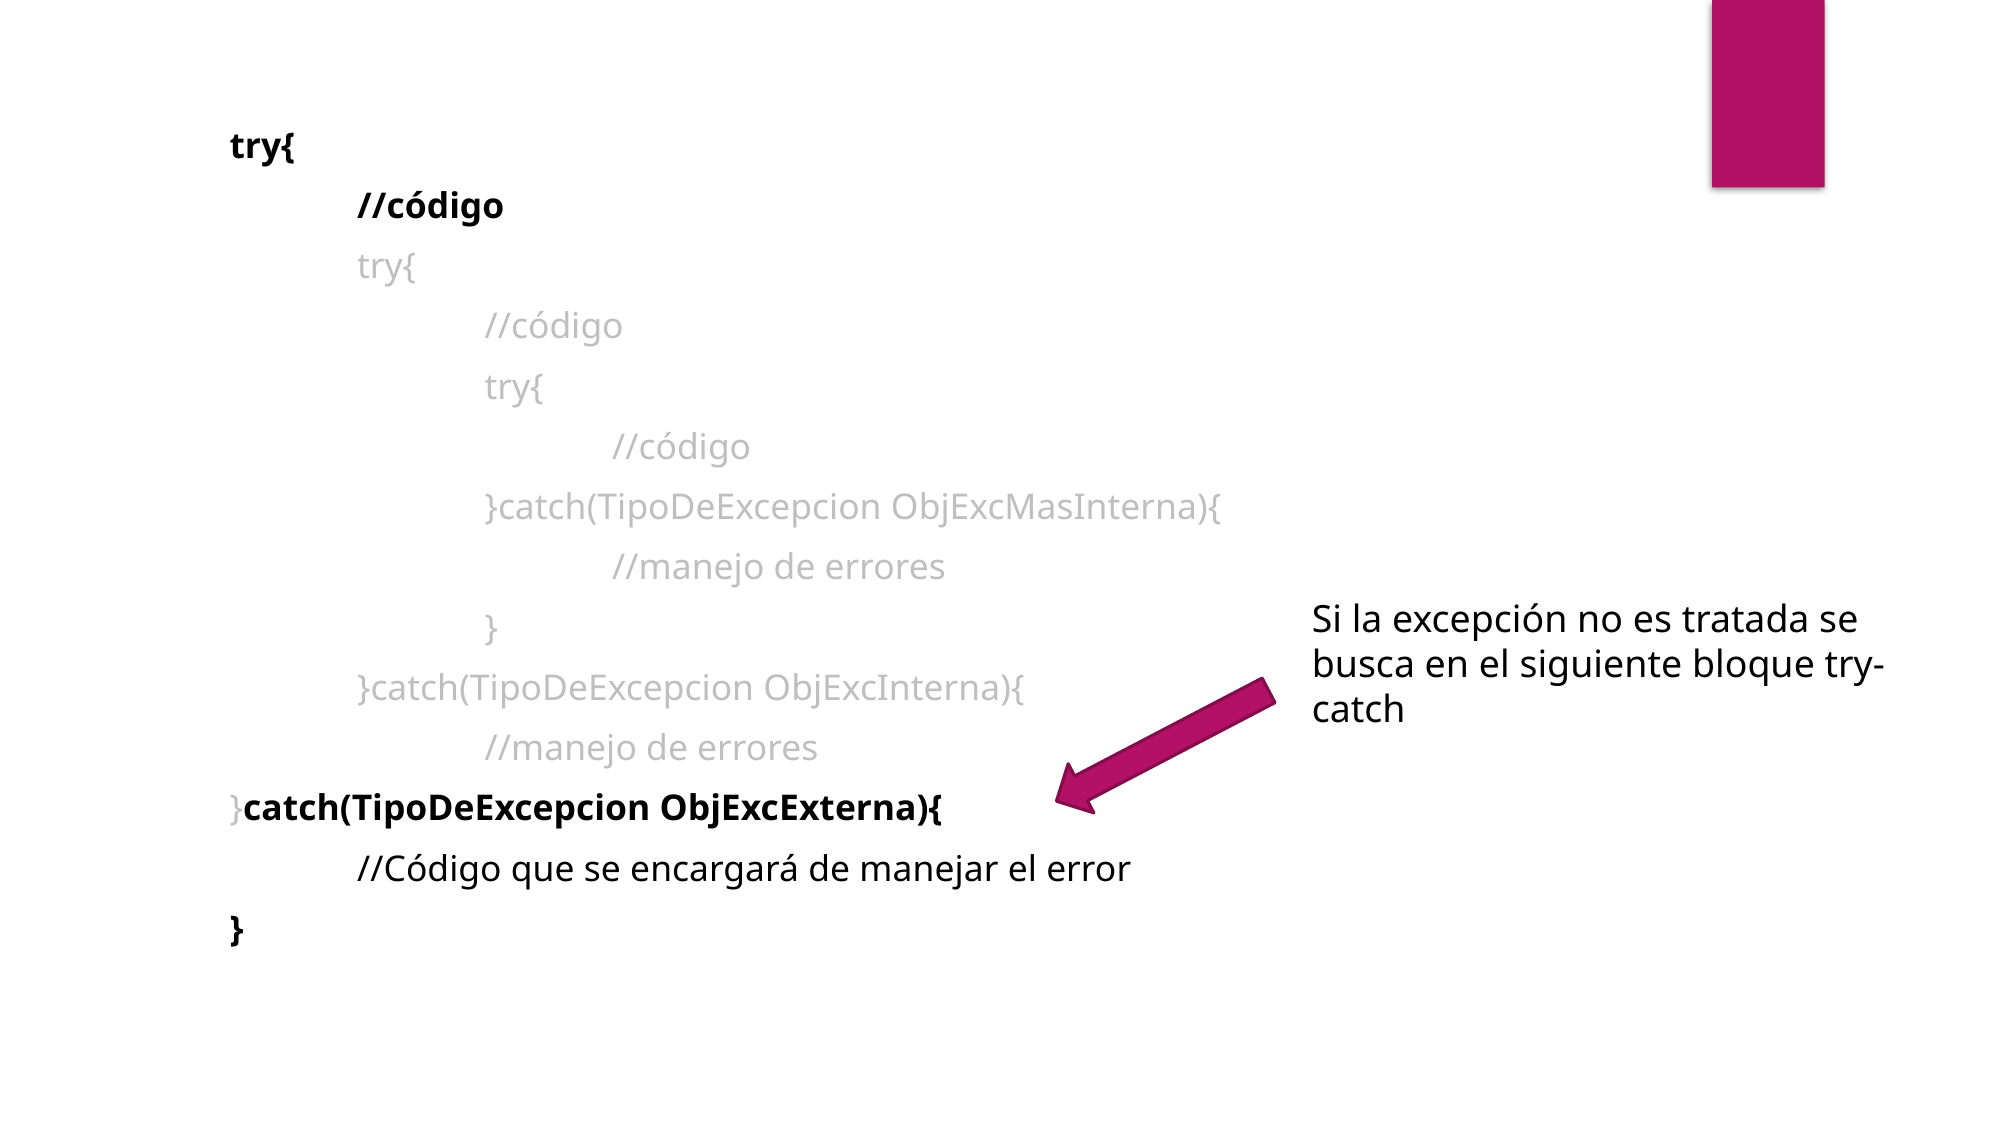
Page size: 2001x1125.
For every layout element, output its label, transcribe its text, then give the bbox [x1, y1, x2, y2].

list try{ //código try{ //código try{ //código }catch(TipoDeExcepcion ObjExcMasInterna){ //manejo de errores } }catch(TipoDeExcepcion ObjExcInterna){ //manejo de errores }catch(TipoDeExcepcion ObjExcExterna){ //Código que se encargará de manejar el error } [214, 115, 1611, 958]
text_box [1054, 676, 1277, 815]
text_box Si la excepción no es tratada se busca en el siguiente bloque try-catch [1297, 587, 1931, 738]
